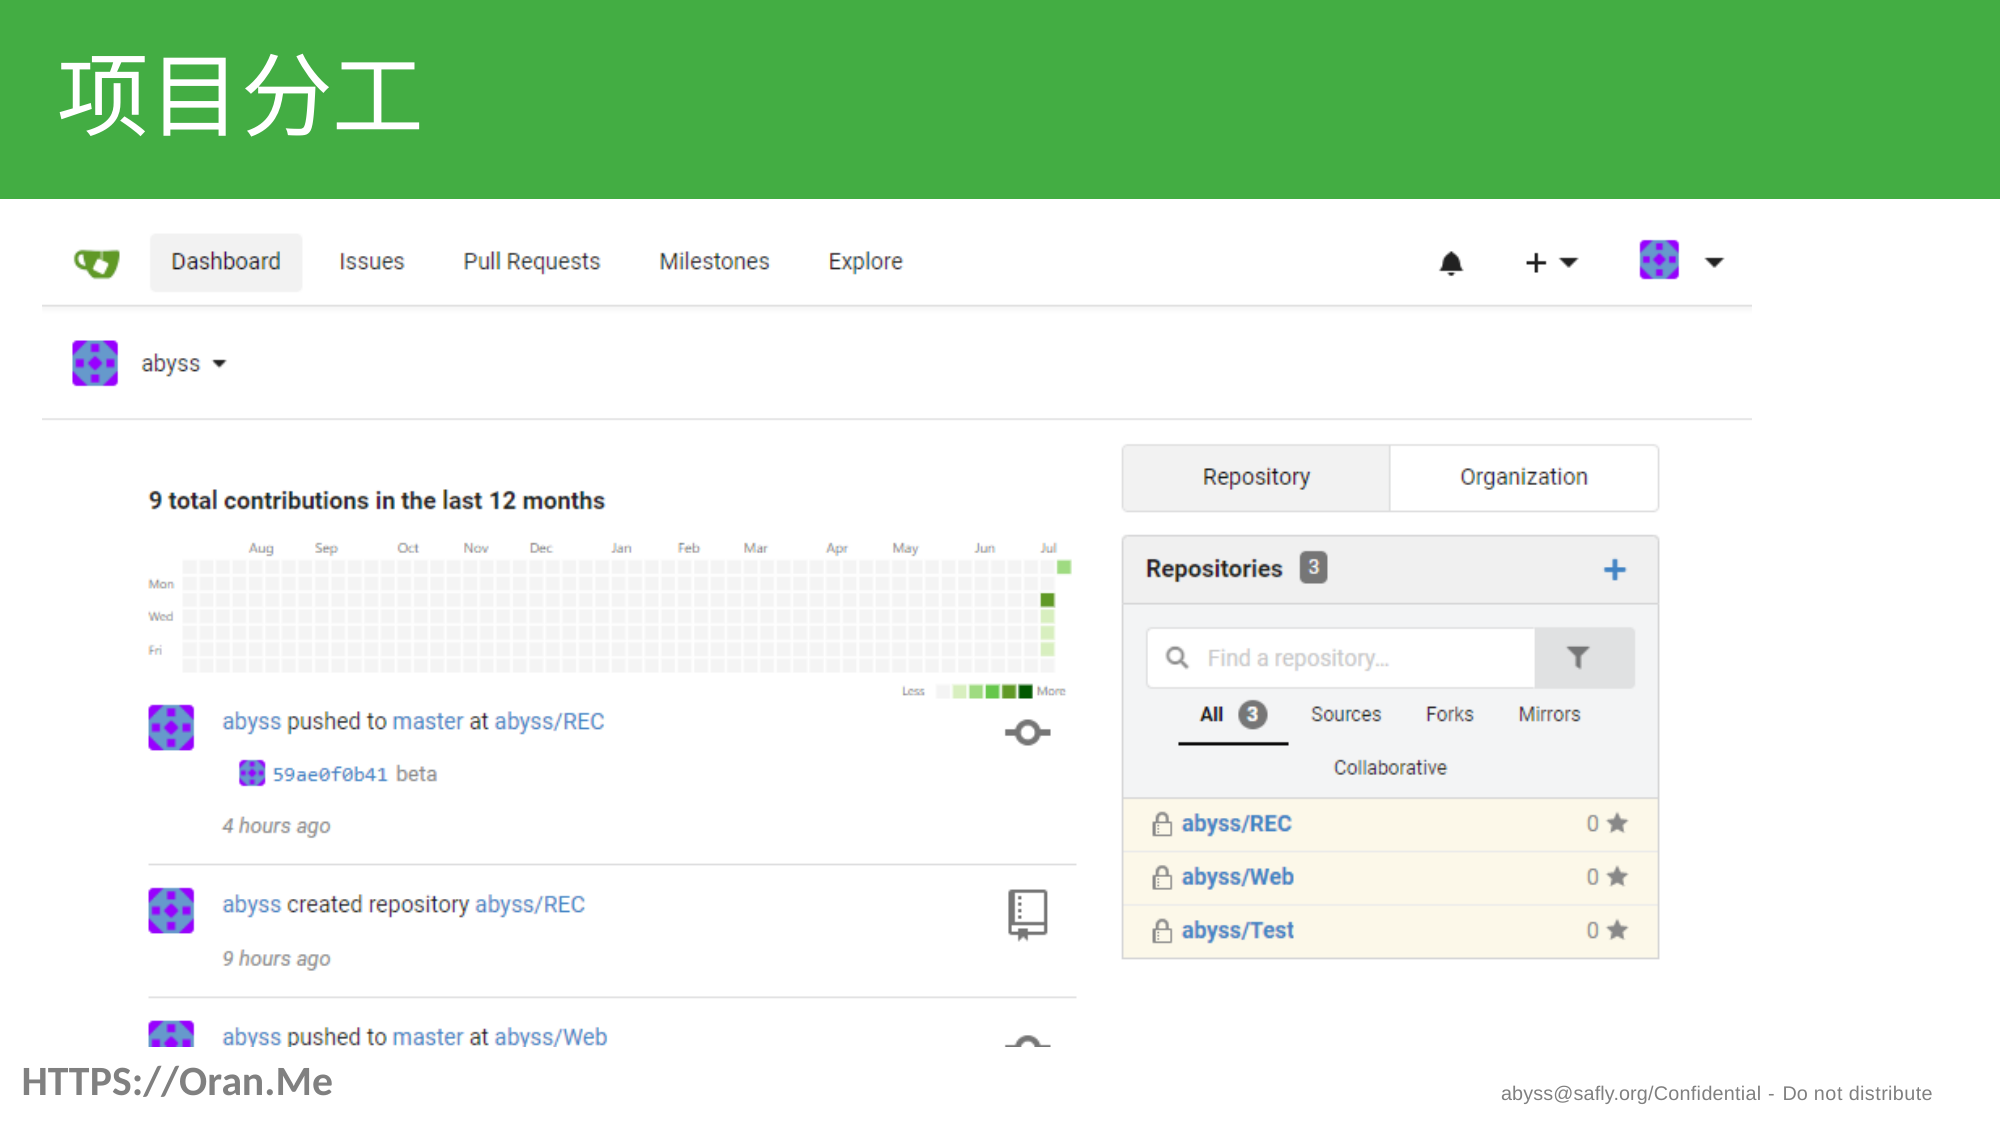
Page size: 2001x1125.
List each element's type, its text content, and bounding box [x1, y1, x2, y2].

text_box abyss@safly.org/Confidential - Do not distribute [1498, 1079, 2000, 1105]
title 项目分工 [42, 22, 491, 177]
text_box HTTPS://Oran.Me [6, 1046, 370, 1112]
picture [42, 221, 1752, 1047]
text_box [0, 0, 2000, 199]
